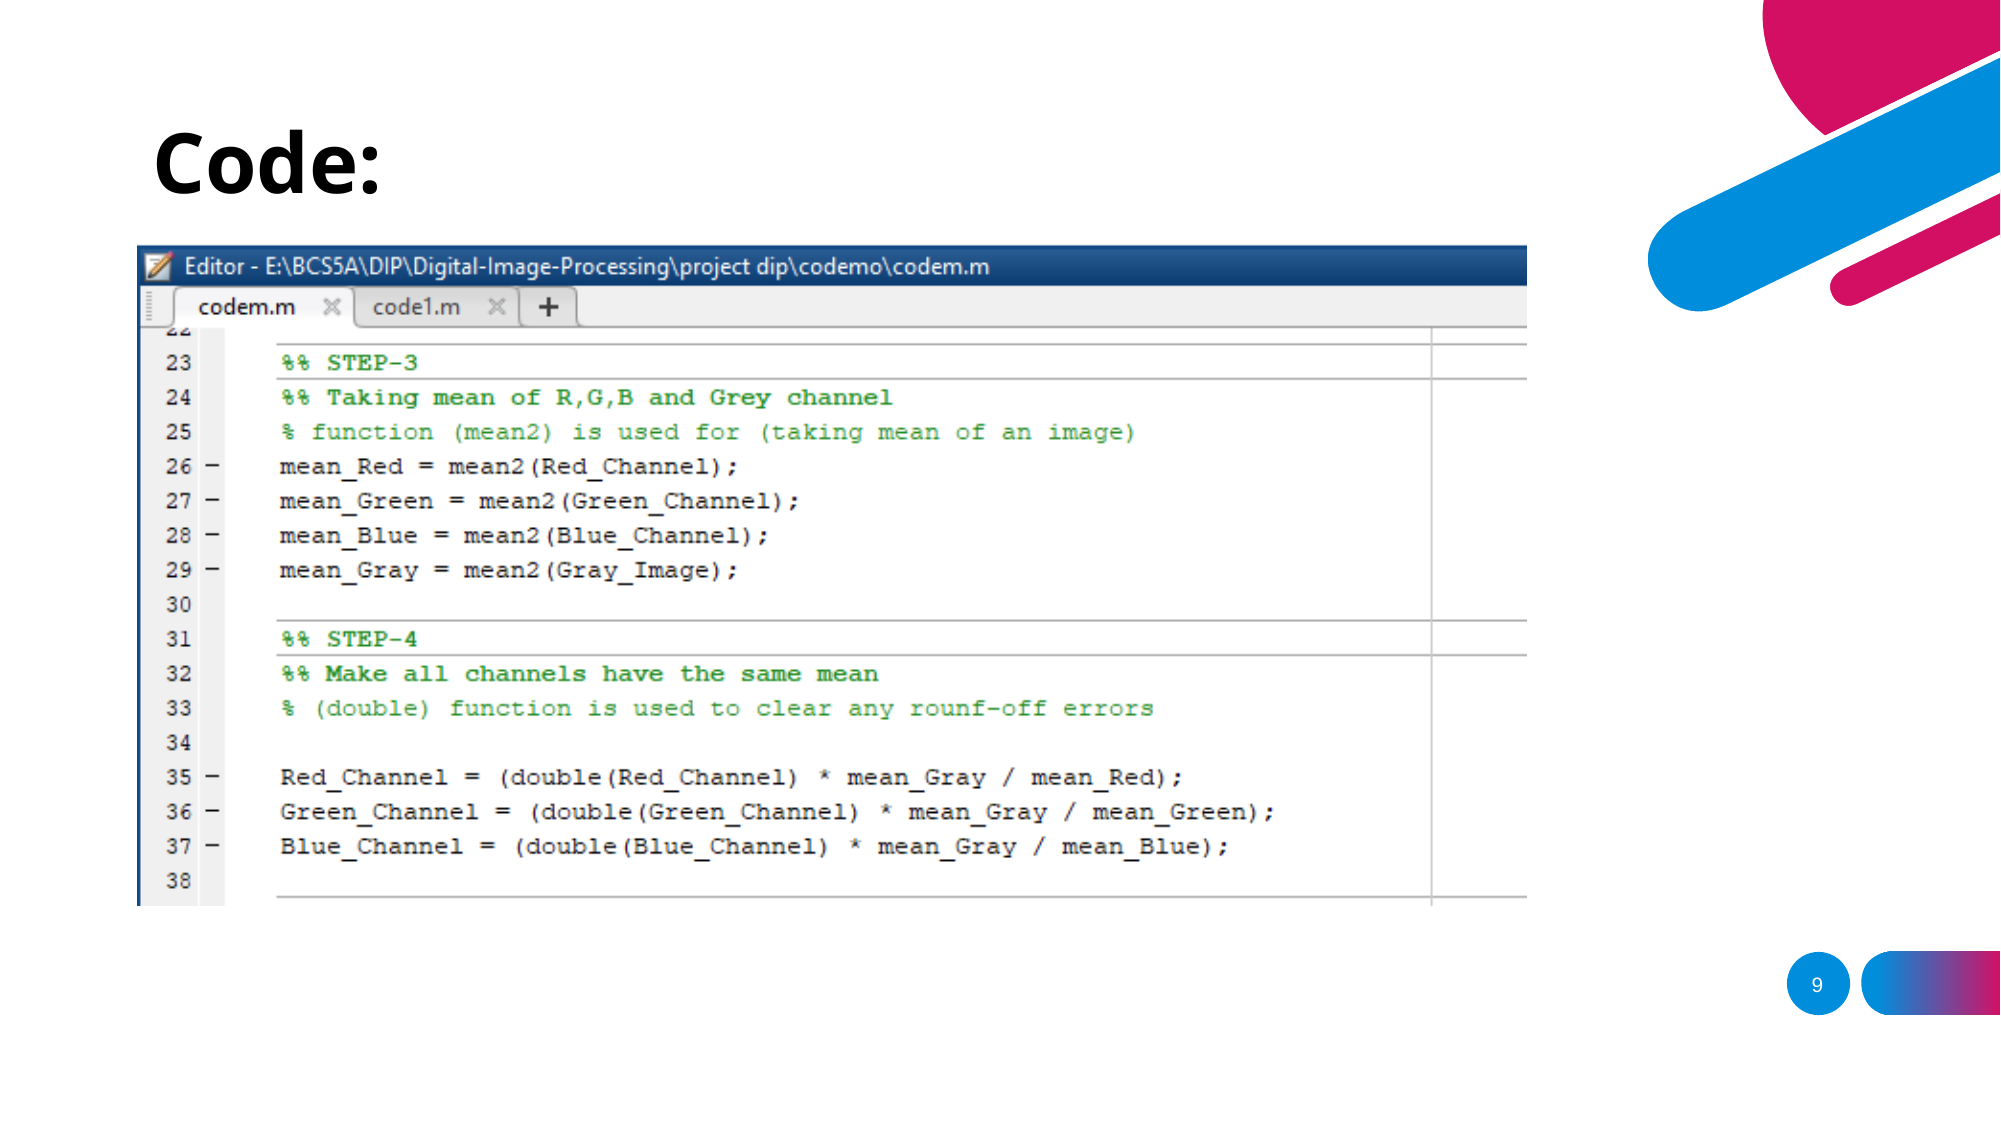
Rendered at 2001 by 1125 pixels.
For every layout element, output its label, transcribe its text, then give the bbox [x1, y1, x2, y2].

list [137, 244, 1527, 906]
slide_number 9 [1772, 954, 1863, 1015]
title Code: [137, 89, 1623, 245]
